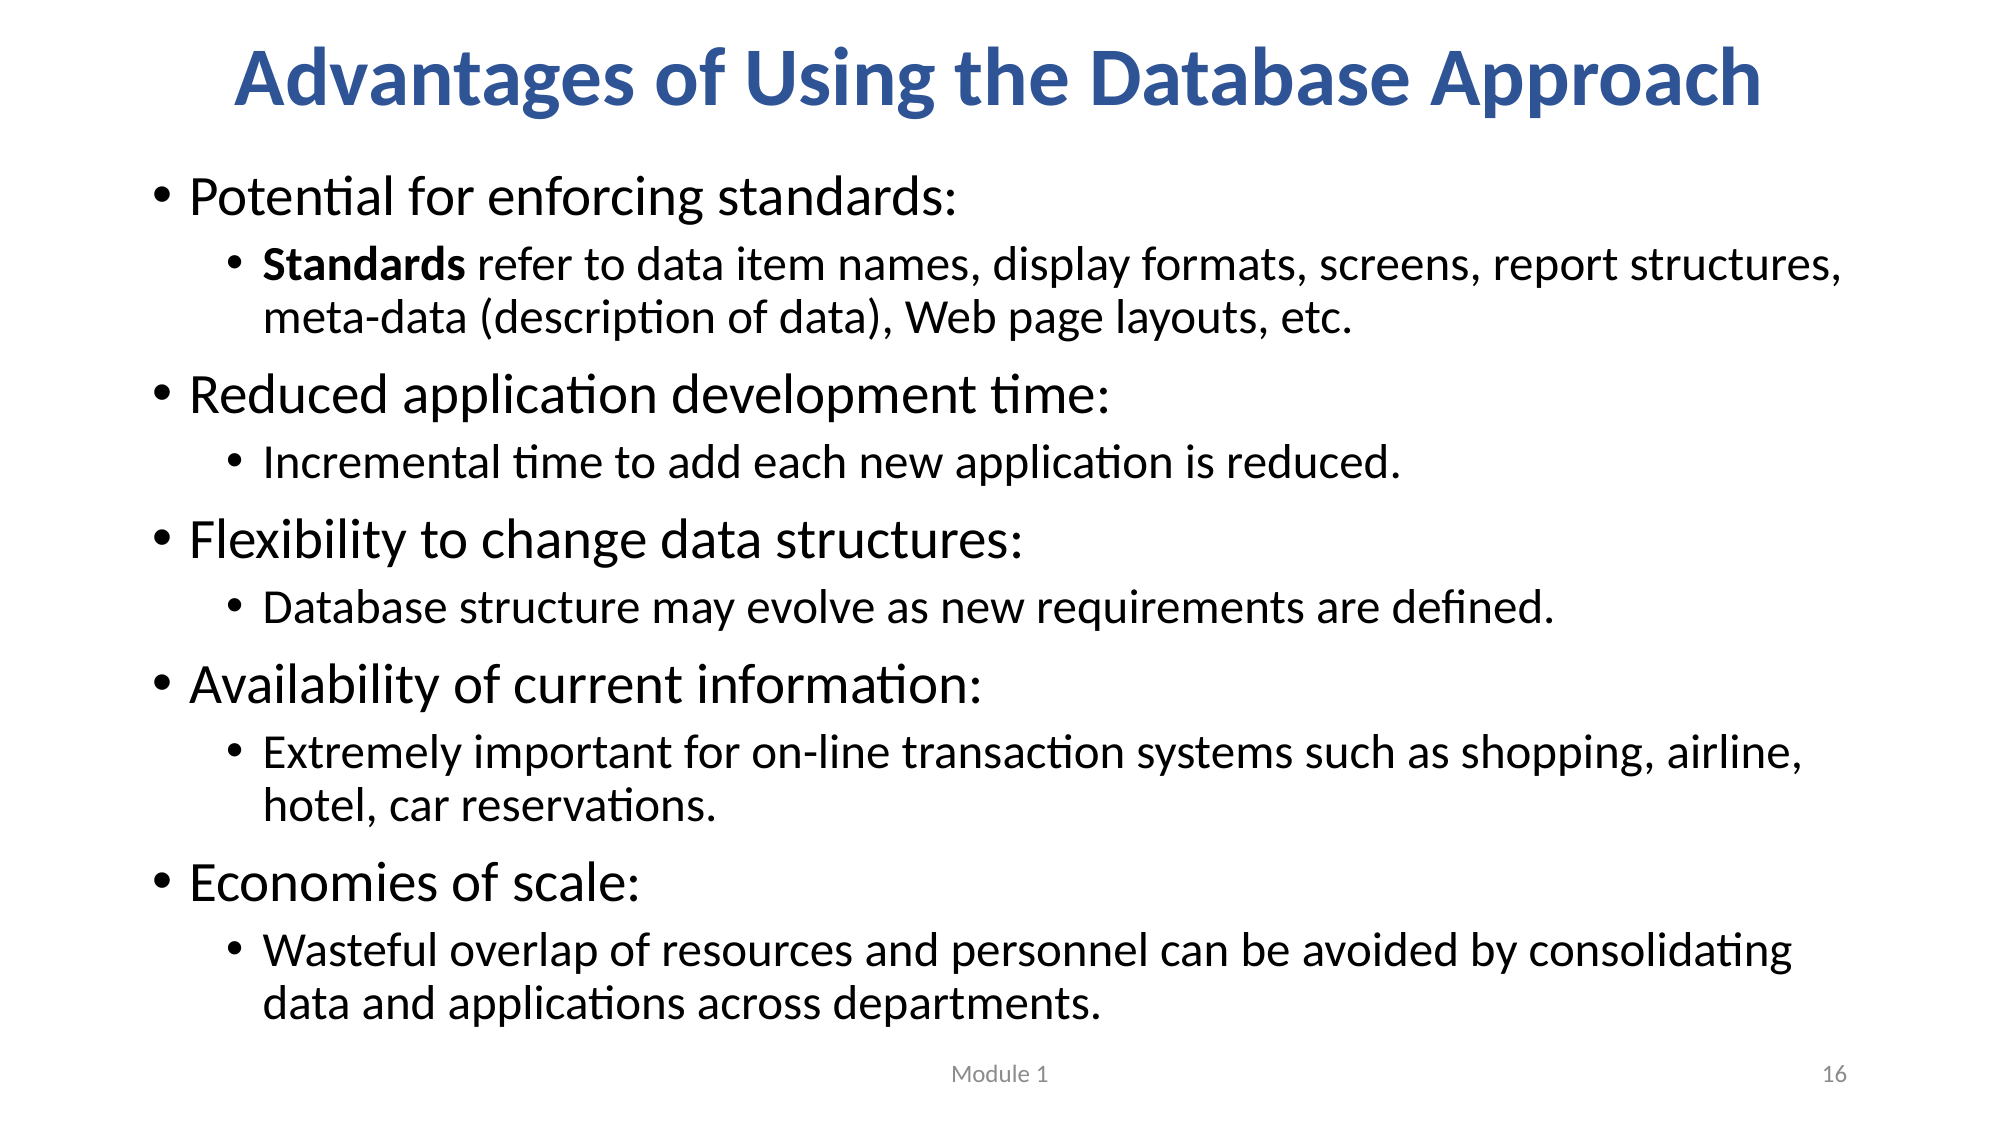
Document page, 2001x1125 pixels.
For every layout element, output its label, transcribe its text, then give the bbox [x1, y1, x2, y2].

slide_number 16 [1412, 1042, 1863, 1103]
list Potential for enforcing standards: Standards refer to data item names, display formats, screens, report structures, meta-data (description of data), Web page layouts, etc. Reduced application development time: Incremental time to add each new application is reduced. Flexibility to change data structures: Database structure may evolve as new requirements are defined. Availability of current information: Extremely important for on-line transaction systems such as shopping, airline, hotel, car reservations. Economies of scale: Wasteful overlap of resources and personnel can be avoided by consolidating data and applications across departments. [137, 158, 1863, 1043]
title Advantages of Using the Database Approach [137, 21, 1863, 136]
footer Module 1 [662, 1042, 1338, 1103]
